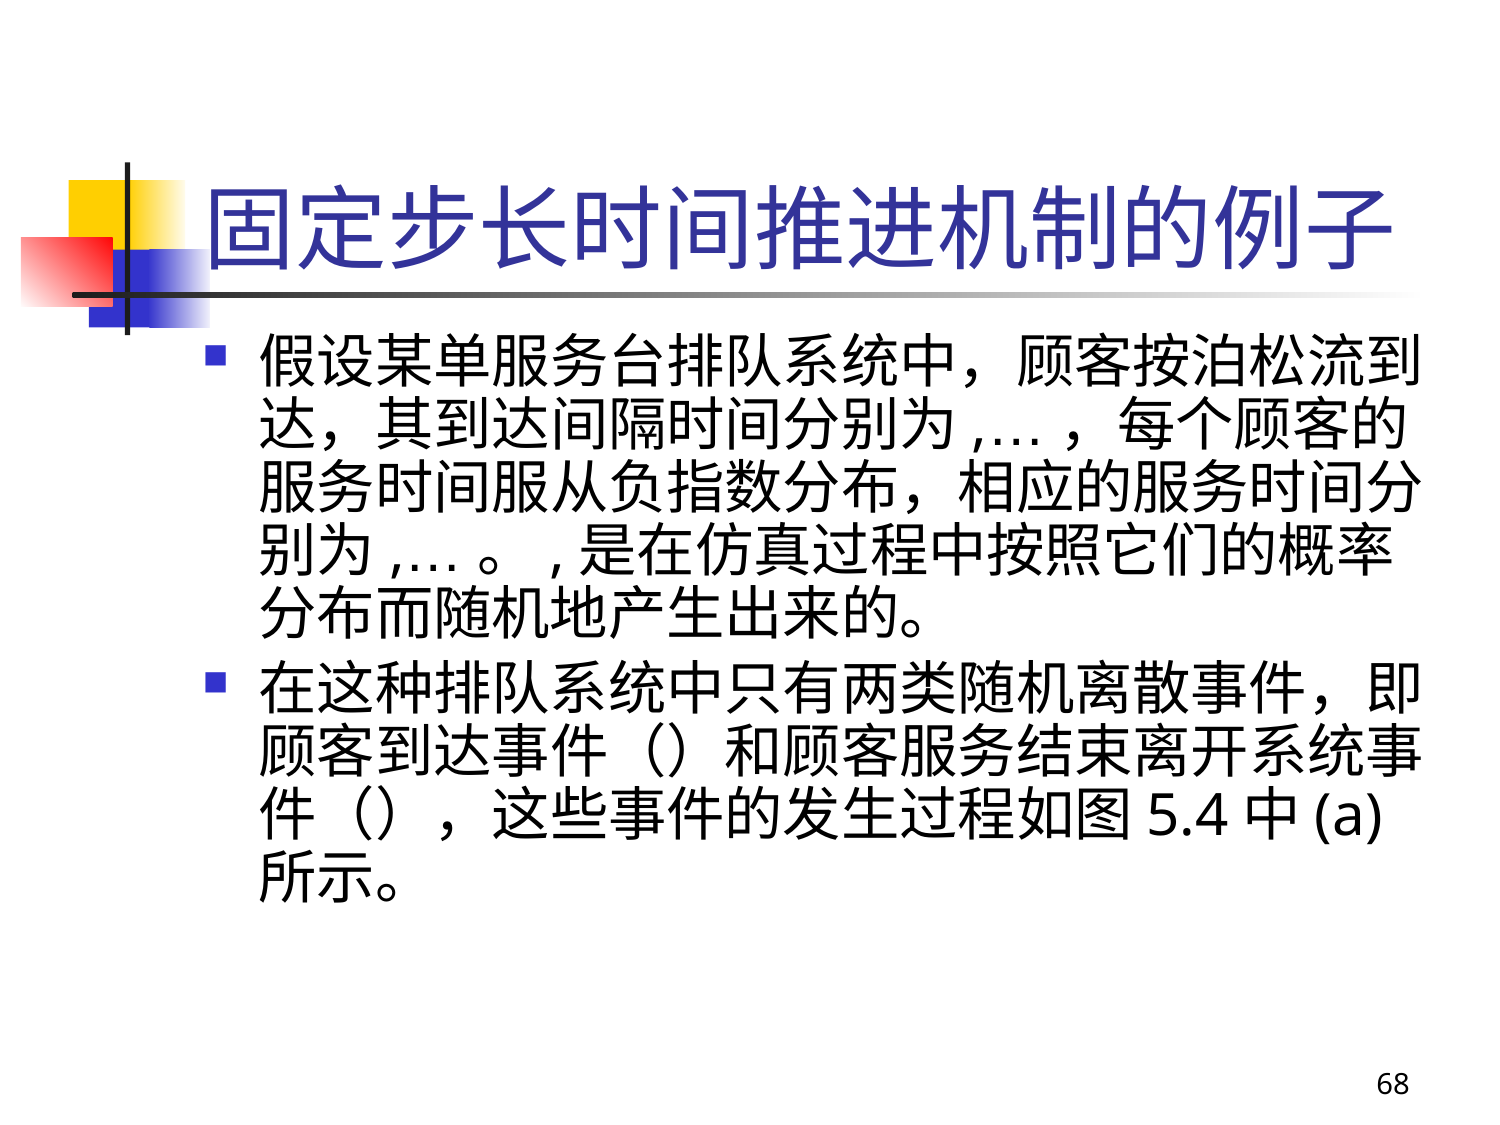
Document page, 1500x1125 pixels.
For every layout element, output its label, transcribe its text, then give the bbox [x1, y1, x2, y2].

slide_number 68 [1112, 1037, 1425, 1113]
title 固定步长时间推进机制的例子 [188, 101, 1468, 289]
